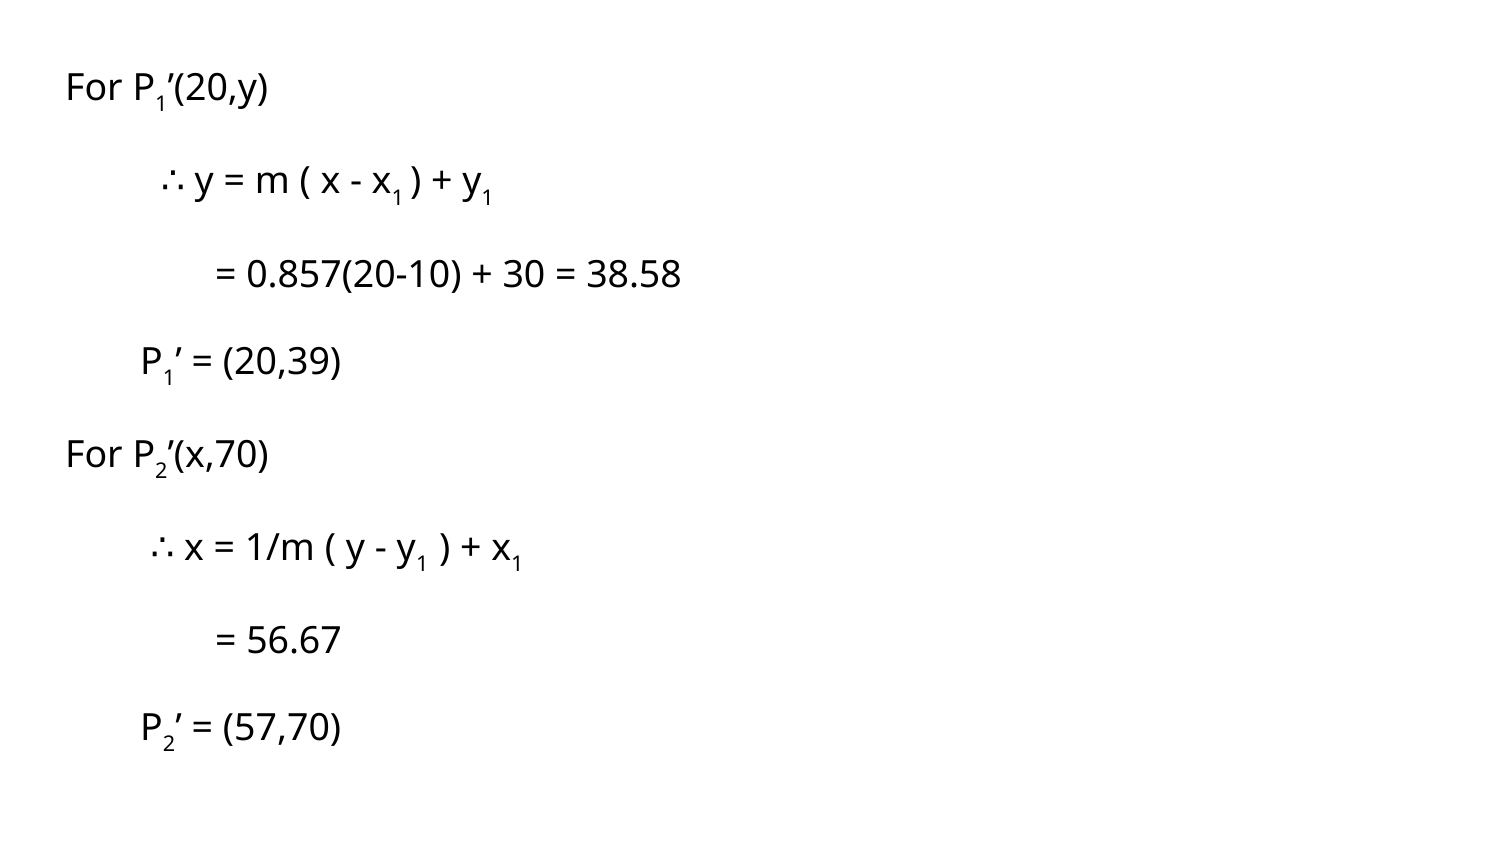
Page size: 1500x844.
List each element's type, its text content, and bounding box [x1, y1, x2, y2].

text_box For P1’(20,y) ∴ y = m ( x - x1 ) + y1 = 0.857(20-10) + 30 = 38.58 P1’ = (20,39) For P2’(x,70) ∴ x = 1/m ( y - y1 ) + x1 = 56.67 P2’ = (57,70) [54, 60, 694, 756]
